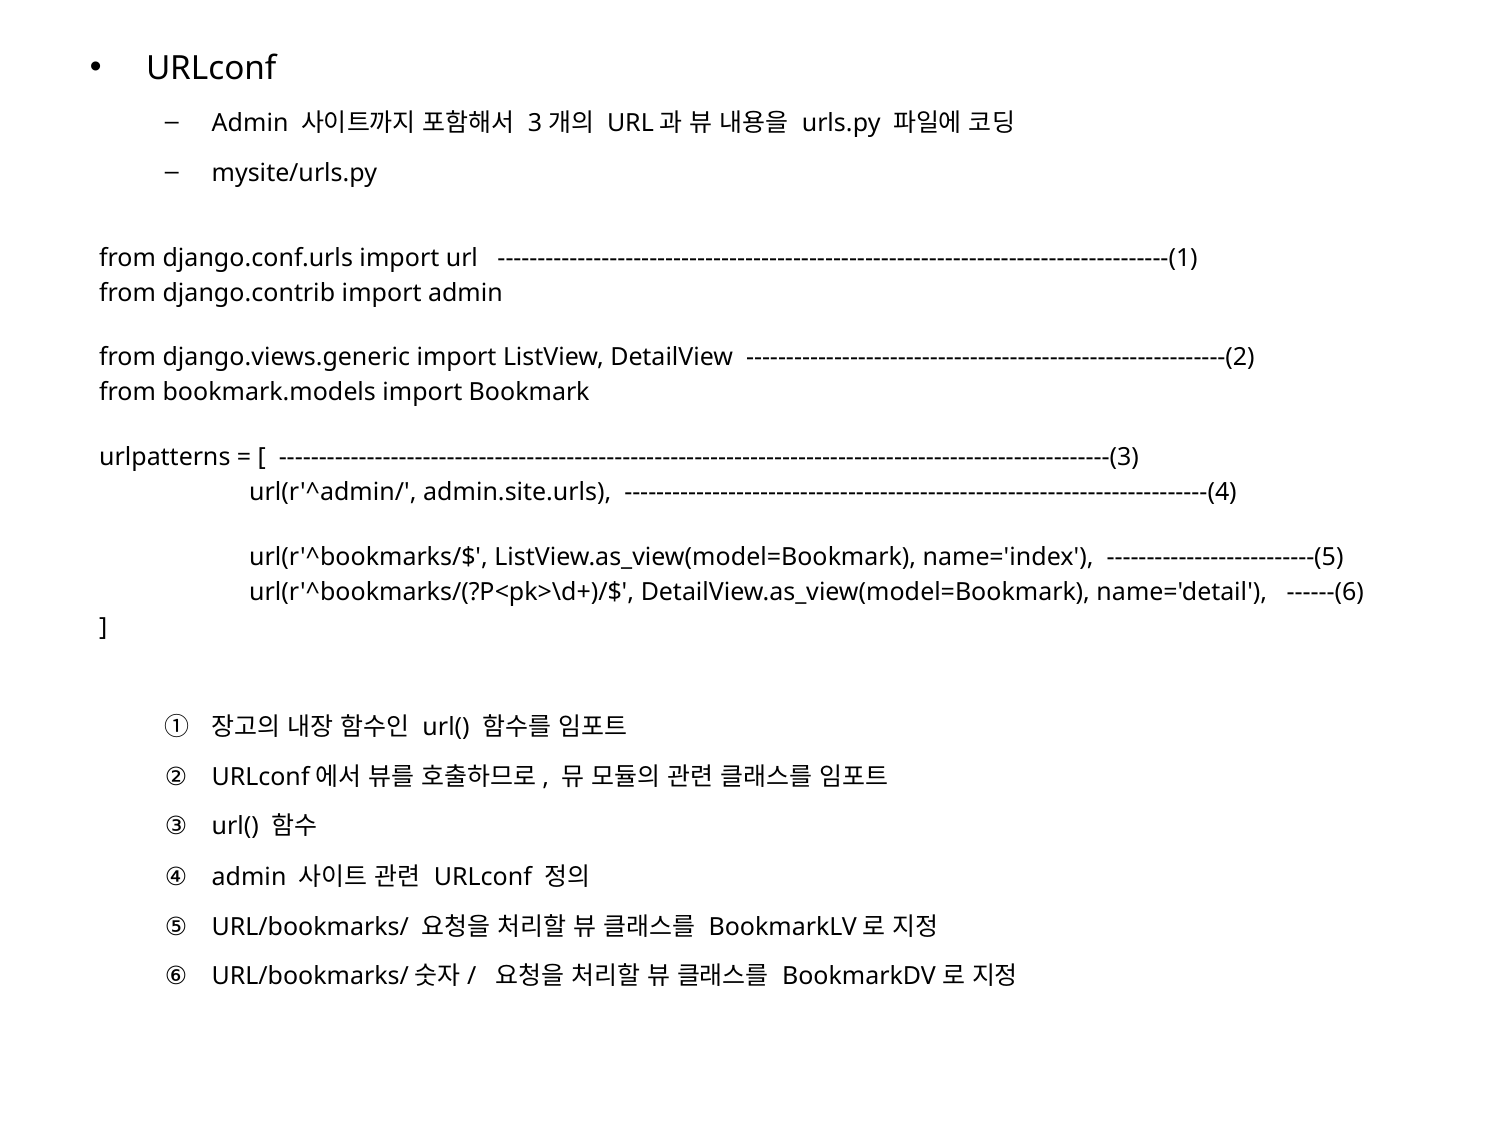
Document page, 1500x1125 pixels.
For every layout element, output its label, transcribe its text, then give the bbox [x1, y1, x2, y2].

text_box URLconf Admin 사이트까지 포함해서 3개의 URL과 뷰 내용을 urls.py 파일에 코딩 mysite/urls.py from django.conf.urls import url ------------------------------------------------------------------------------------(1) from django.contrib import admin from django.views.generic import ListView, DetailView ------------------------------------------------------------(2) from bookmark.models import Bookmark urlpatterns = [ --------------------------------------------------------------------------------------------------------(3) url(r'^admin/', admin.site.urls), -------------------------------------------------------------------------(4) url(r'^bookmarks/$', ListView.as_view(model=Bookmark), name='index'), --------------------------(5) url(r'^bookmarks/(?P<pk>\d+)/$', DetailView.as_view(model=Bookmark), name='detail'), ------(6) ] 장고의 내장 함수인 url() 함수를 임포트 URLconf에서 뷰를 호출하므로, 뮤 모듈의 관련 클래스를 임포트 url() 함수 admin 사이트 관련 URLconf 정의 URL/bookmarks/ 요청을 처리할 뷰 클래스를 BookmarkLV로 지정 URL/bookmarks/숫자/ 요청을 처리할 뷰 클래스를 BookmarkDV로 지정 [74, 19, 1425, 1107]
